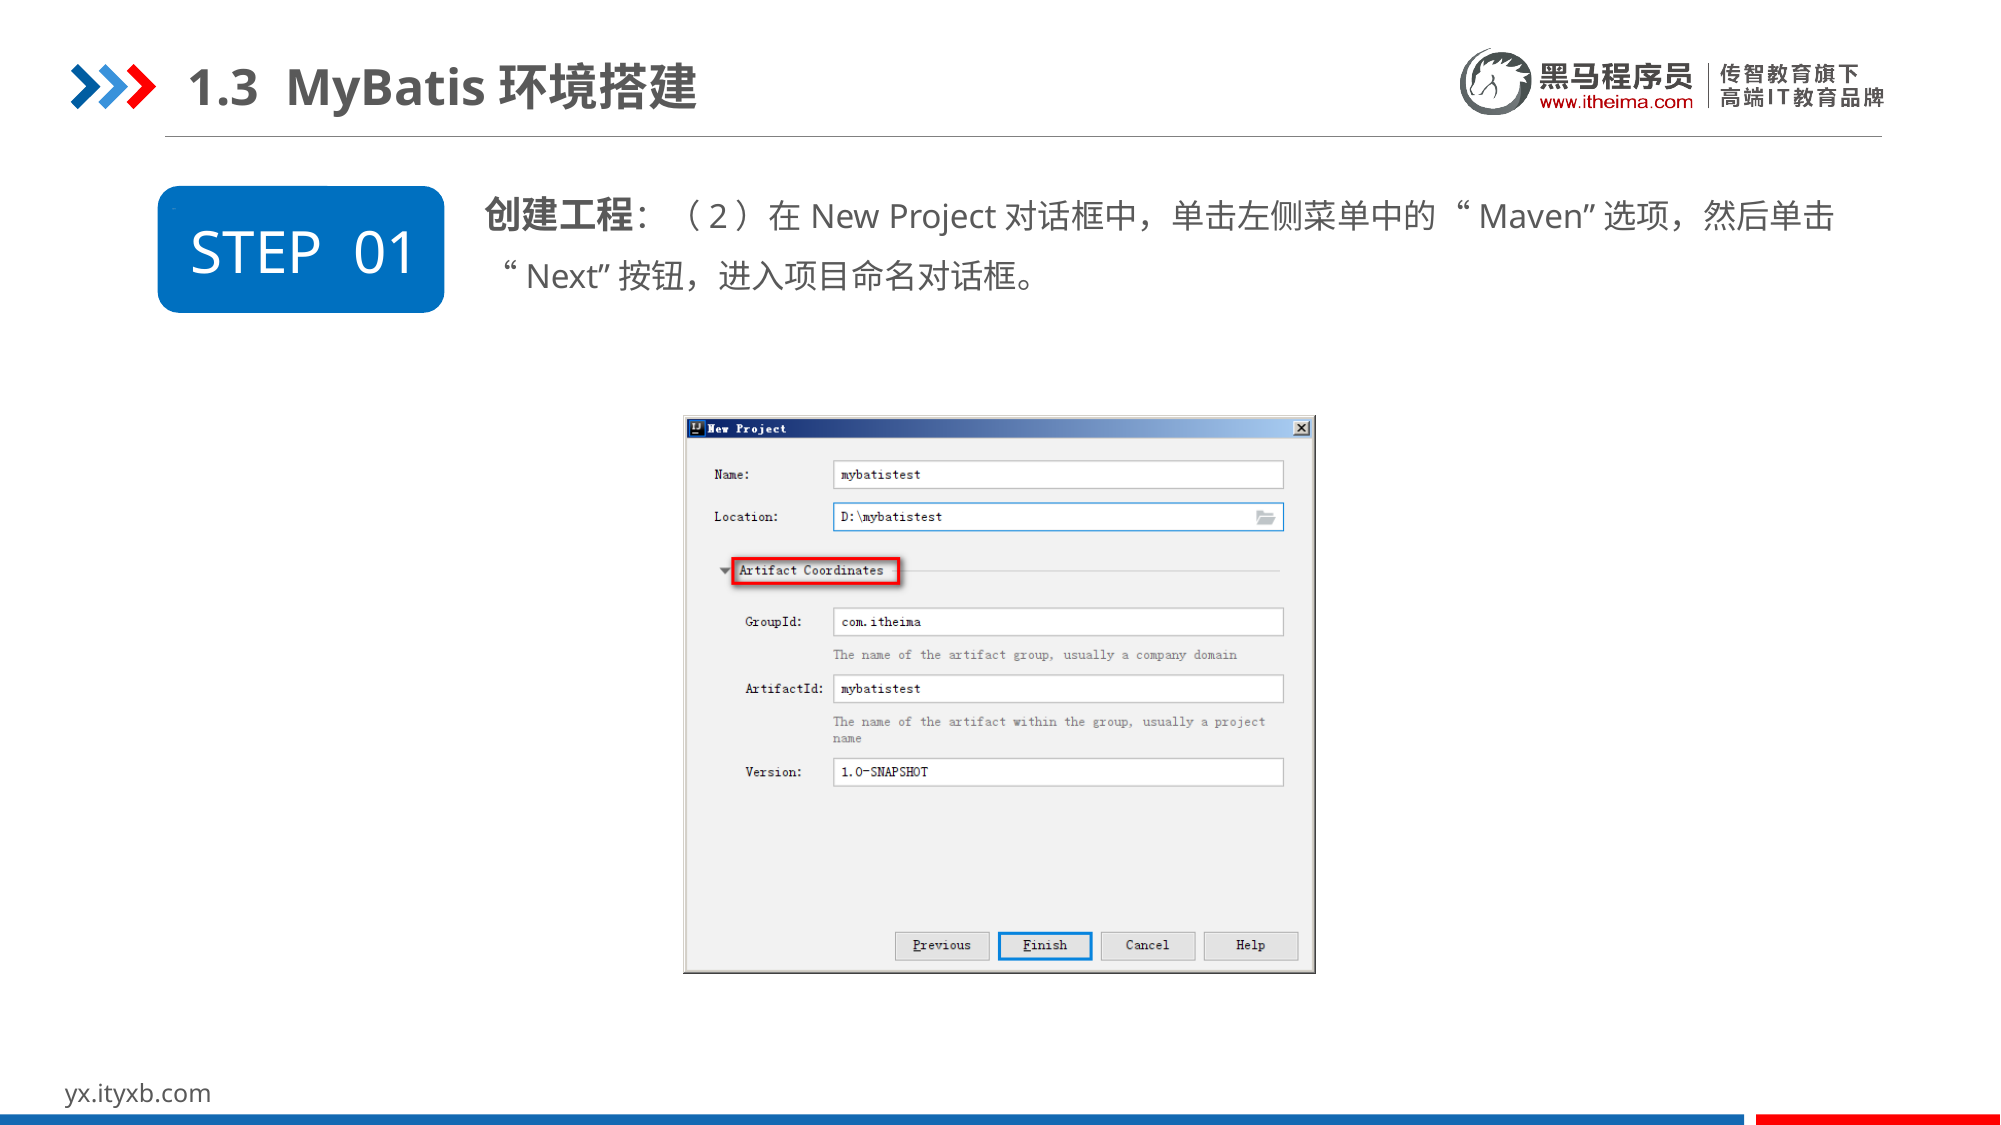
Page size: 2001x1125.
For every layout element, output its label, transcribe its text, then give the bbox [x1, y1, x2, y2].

picture [1460, 48, 1887, 115]
picture [683, 415, 1317, 974]
text_box 创建工程：（2）在New Project对话框中，单击左侧菜单中的“Maven”选项，然后单击“Next”按钮，进入项目命名对话框。 [469, 160, 1862, 303]
text_box 1.3 MyBatis环境搭建 [187, 43, 855, 127]
text_box [156, 184, 446, 314]
text_box STEP 01 [172, 208, 439, 293]
